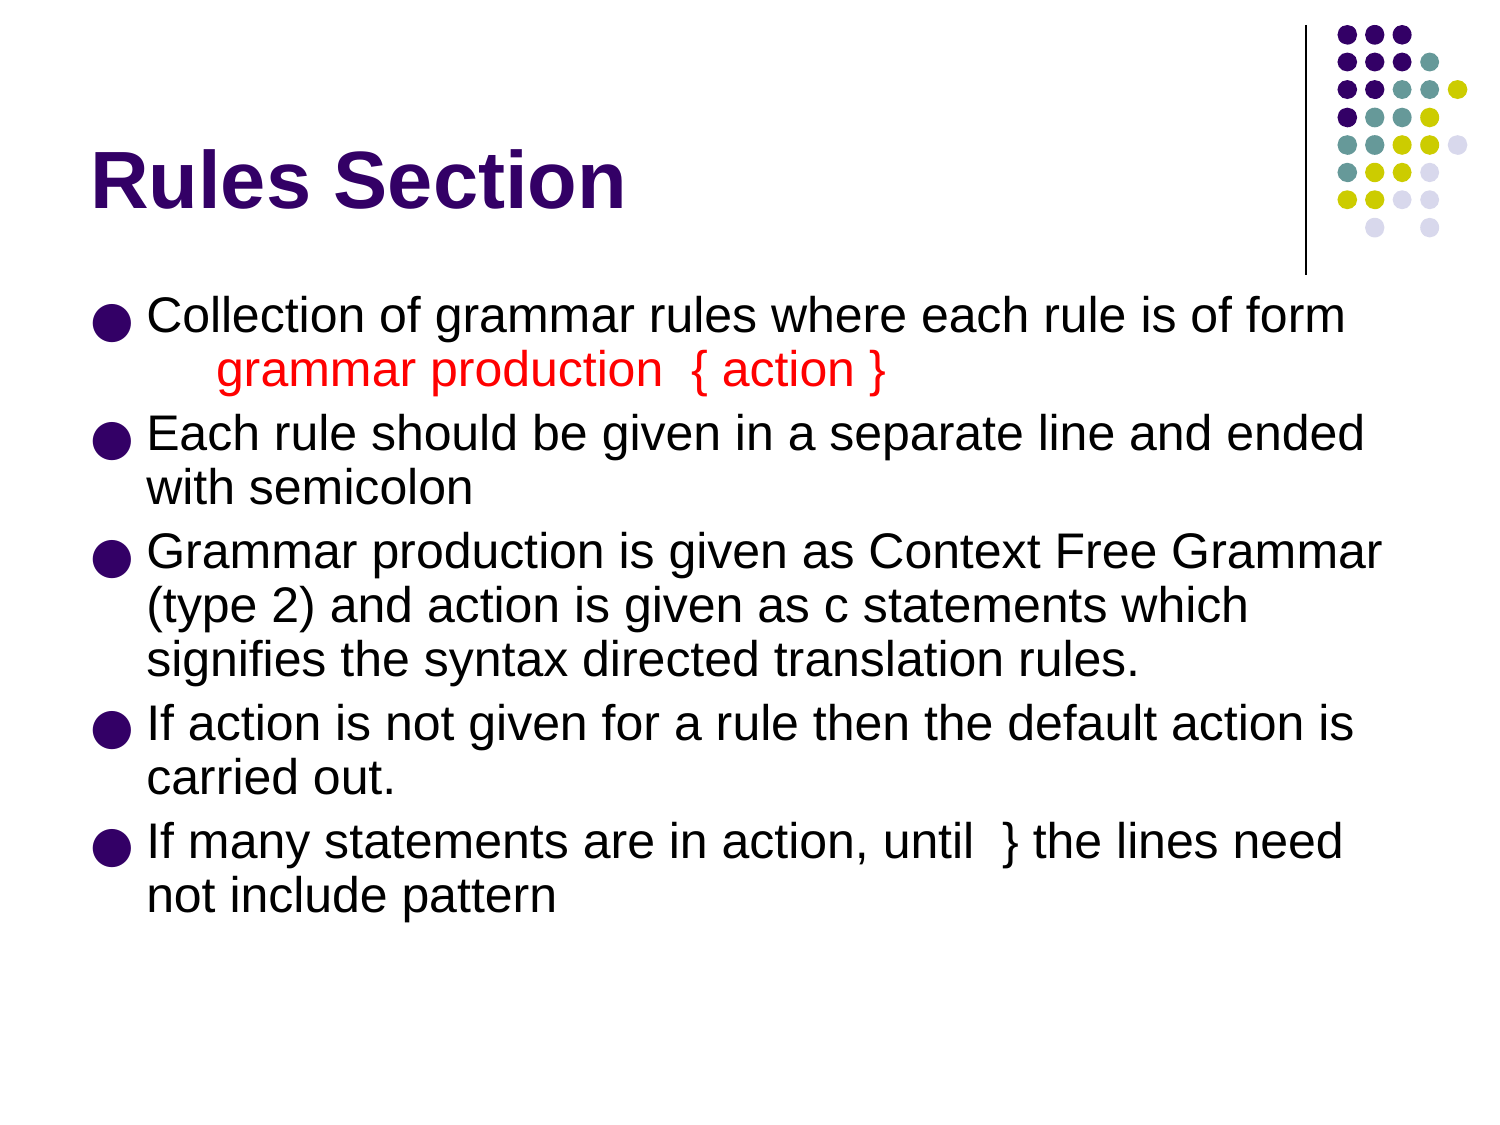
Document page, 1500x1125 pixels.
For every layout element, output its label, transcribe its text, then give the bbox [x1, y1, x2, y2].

list Collection of grammar rules where each rule is of form grammar production { action } Each rule should be given in a separate line and ended with semicolon Grammar production is given as Context Free Grammar (type 2) and action is given as c statements which signifies the syntax directed translation rules. If action is not given for a rule then the default action is carried out. If many statements are in action, until } the lines need not include pattern [75, 282, 1425, 1006]
title Rules Section [75, 20, 1313, 233]
